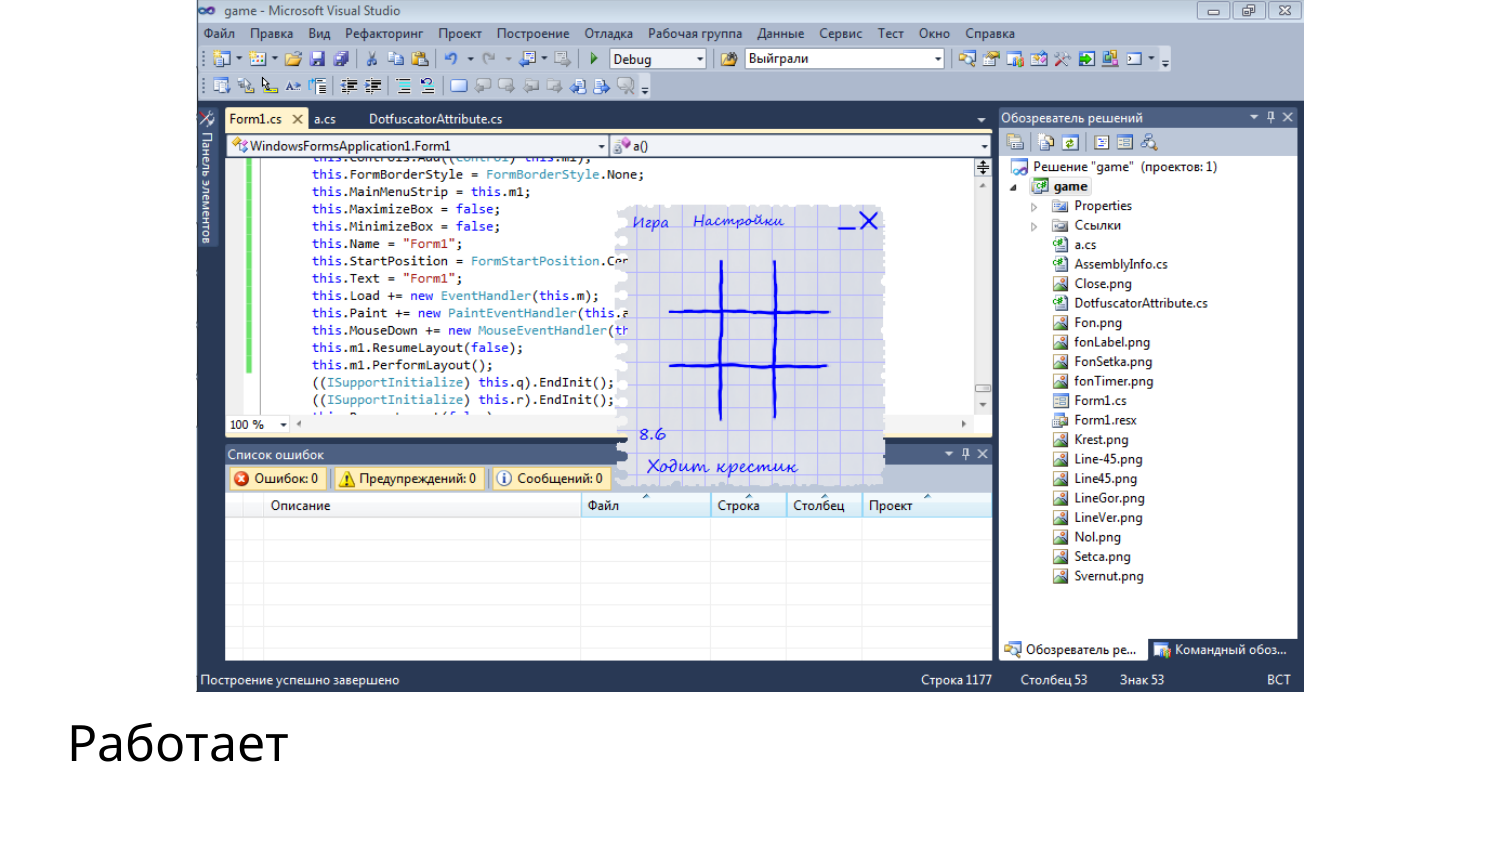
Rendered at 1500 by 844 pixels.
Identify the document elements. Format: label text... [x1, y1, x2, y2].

picture [196, 0, 1304, 693]
list Работает [52, 692, 1037, 791]
